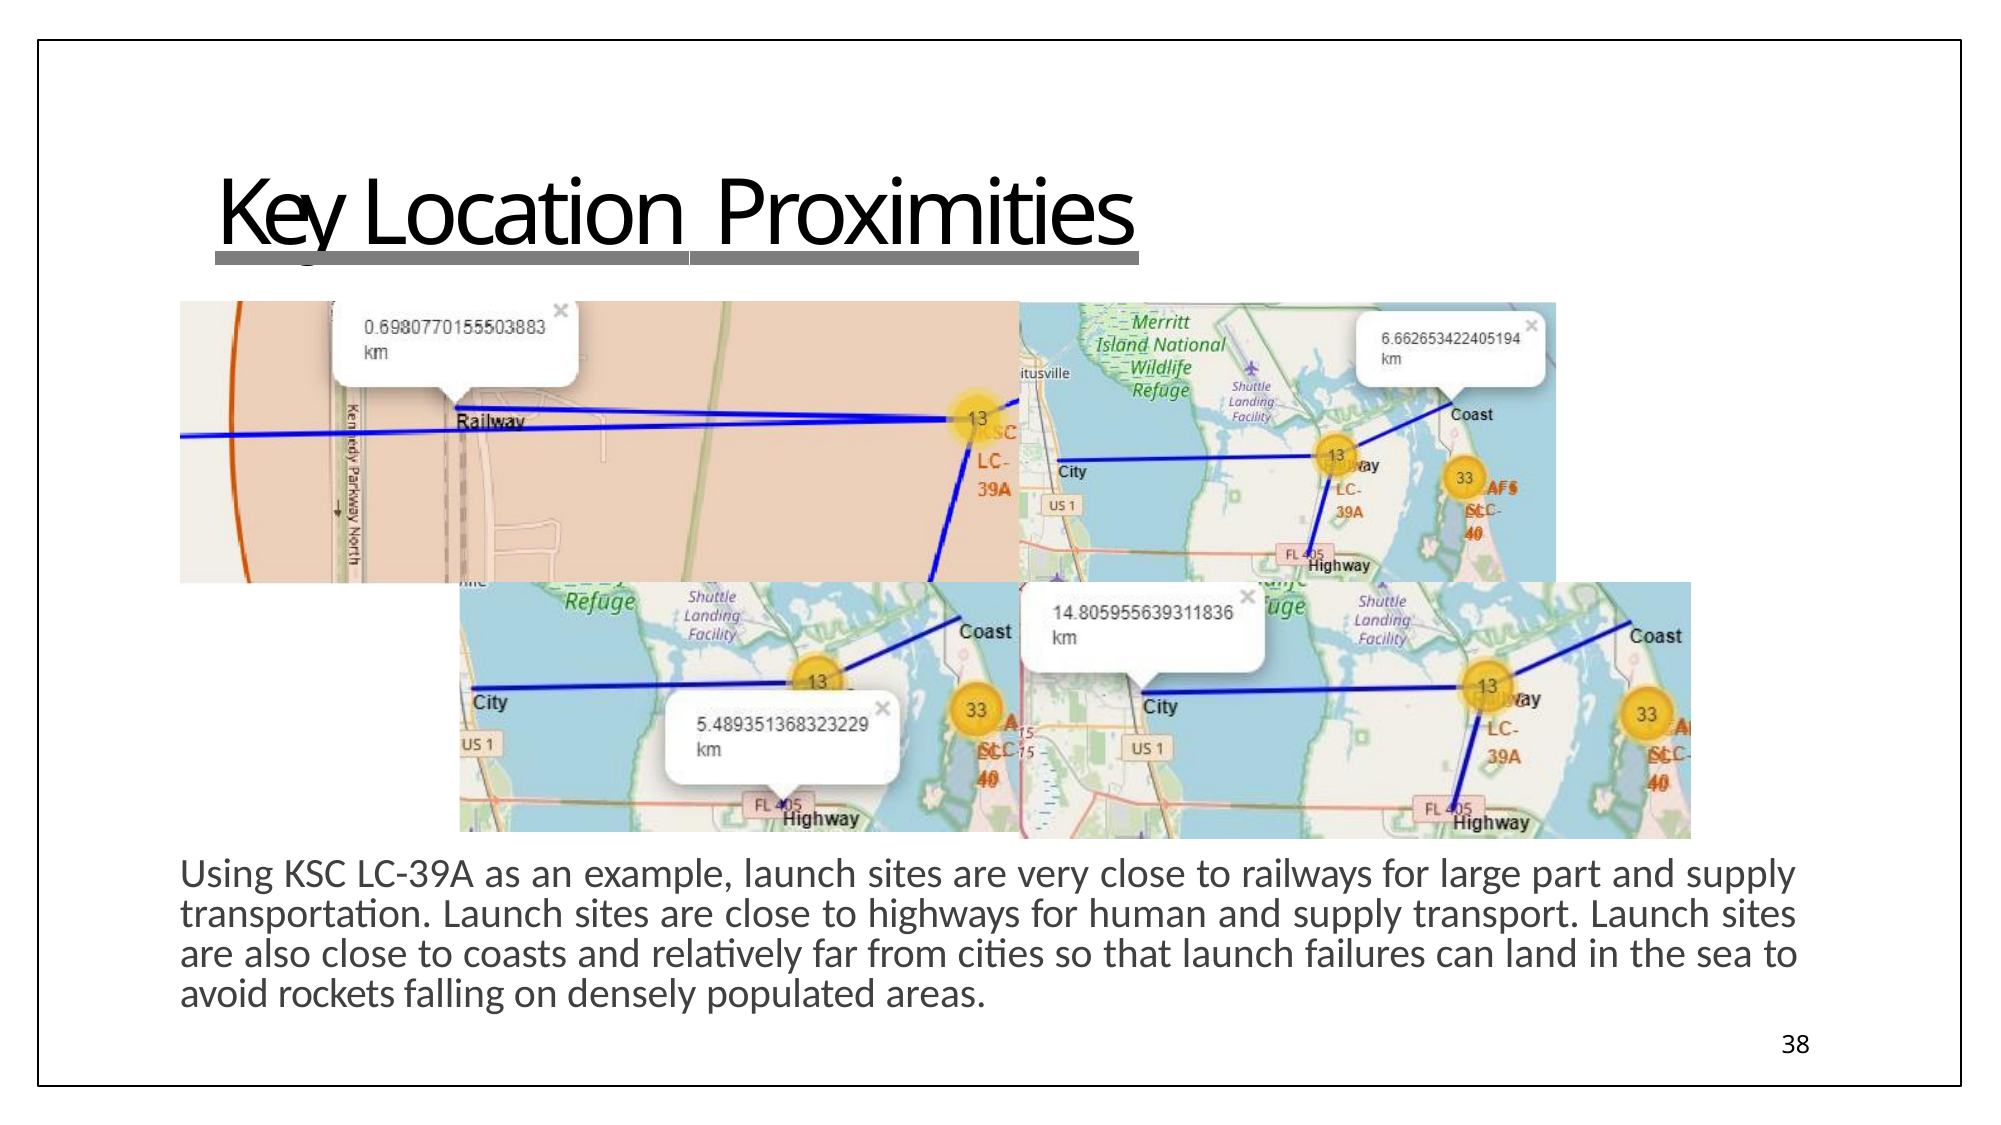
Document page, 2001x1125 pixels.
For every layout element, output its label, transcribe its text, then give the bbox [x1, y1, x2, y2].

text_box [180, 301, 1557, 585]
text_box Using KSC LC-39A as an example, launch sites are very close to railways for large part and supply transportation. Launch sites are close to highways for human and supply transport. Launch sites are also close to coasts and relatively far from cities so that launch failures can land in the sea to avoid rockets falling on densely populated areas. [177, 843, 1808, 1016]
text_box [459, 582, 1692, 840]
title Key Location Proximities [187, 49, 1808, 373]
slide_number 38 [1530, 724, 1811, 1125]
